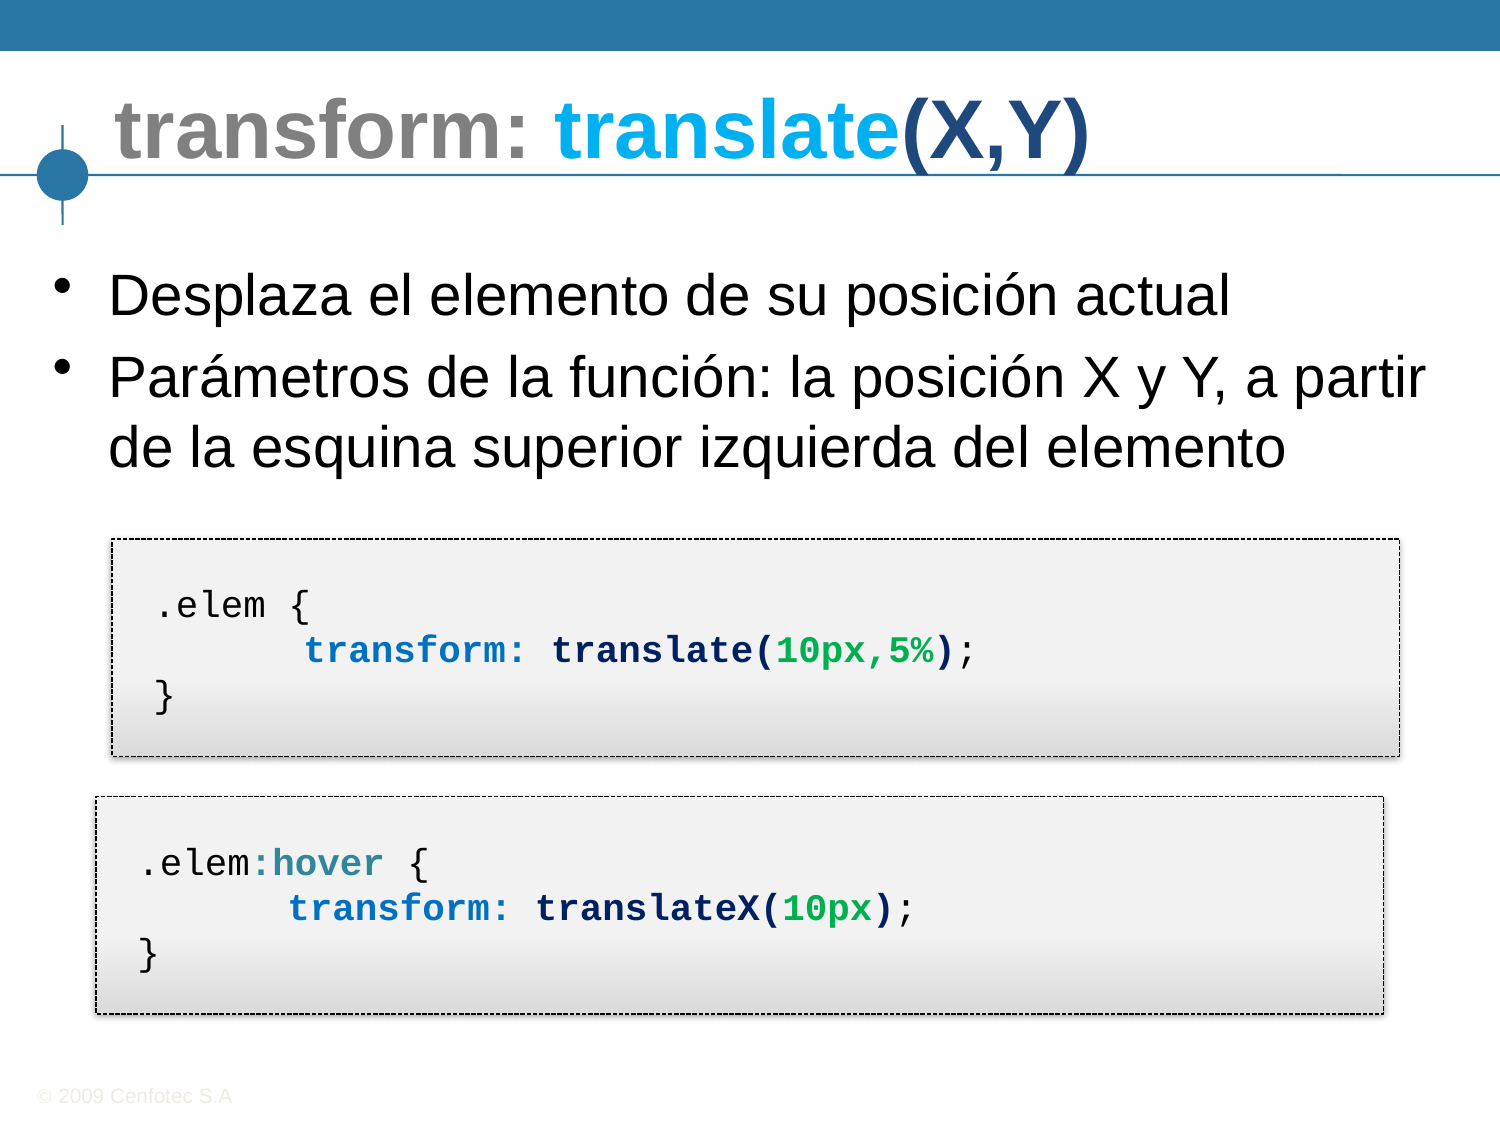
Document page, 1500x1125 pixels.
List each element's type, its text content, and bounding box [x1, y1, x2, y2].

text_box .elem:hover { transform: translateX(10px); } [95, 796, 1384, 1015]
title transform: translate(X,Y) [99, 62, 1288, 188]
list Desplaza el elemento de su posición actual Parámetros de la función: la posición X y Y, a partir de la esquina superior izquierda del elemento [37, 249, 1463, 1050]
text_box .elem { transform: translate(10px,5%); } [111, 538, 1400, 757]
